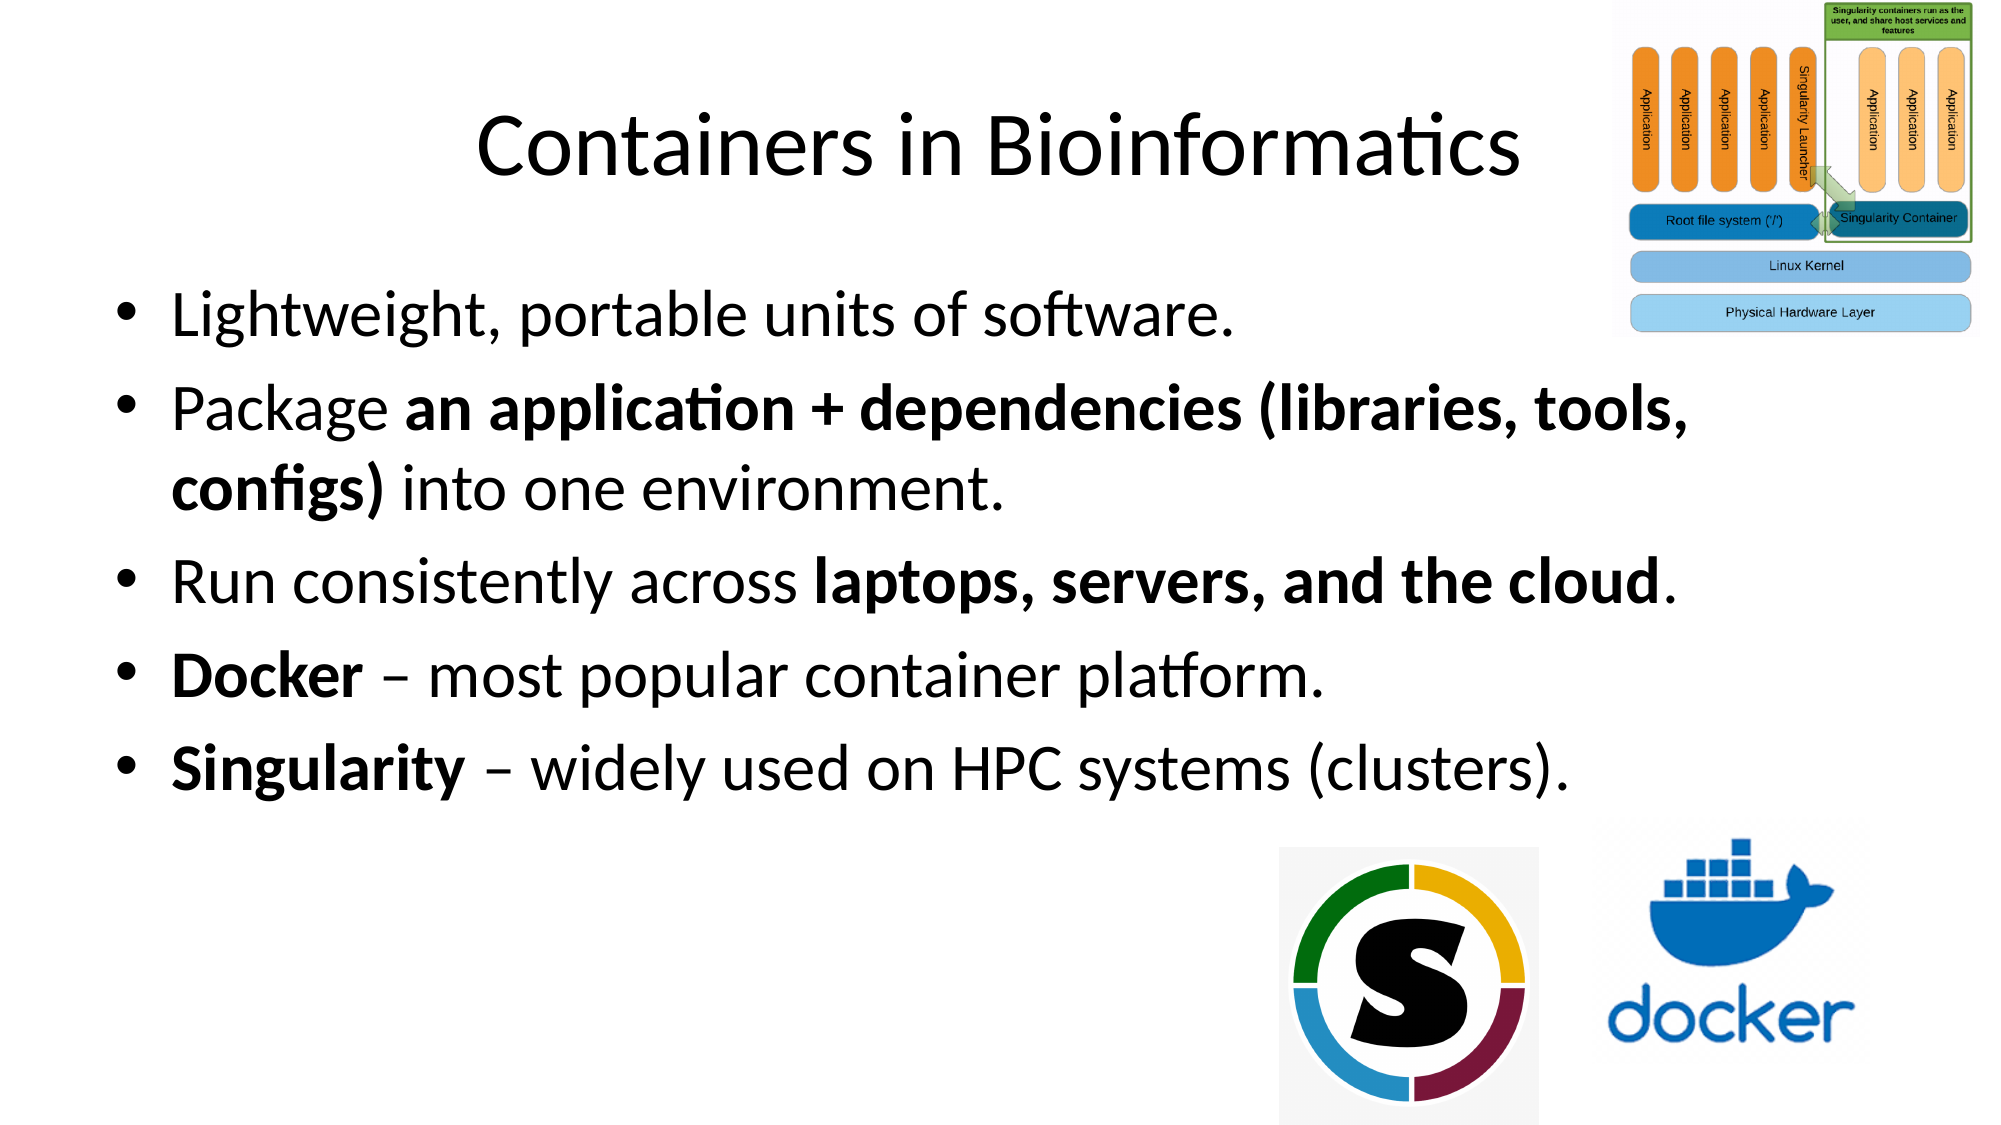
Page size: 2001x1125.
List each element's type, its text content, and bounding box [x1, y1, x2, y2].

picture [1592, 802, 1871, 1081]
title Containers in Bioinformatics [99, 45, 1607, 233]
picture [1278, 847, 1540, 1125]
picture [1612, 0, 1980, 337]
list Lightweight, portable units of software. Package an application + dependencies (libraries, tools, configs) into one environment. Run consistently across laptops, servers, and the cloud. Docker – most popular container platform. Singularity – widely used on HPC systems (clusters). [99, 262, 1900, 1005]
